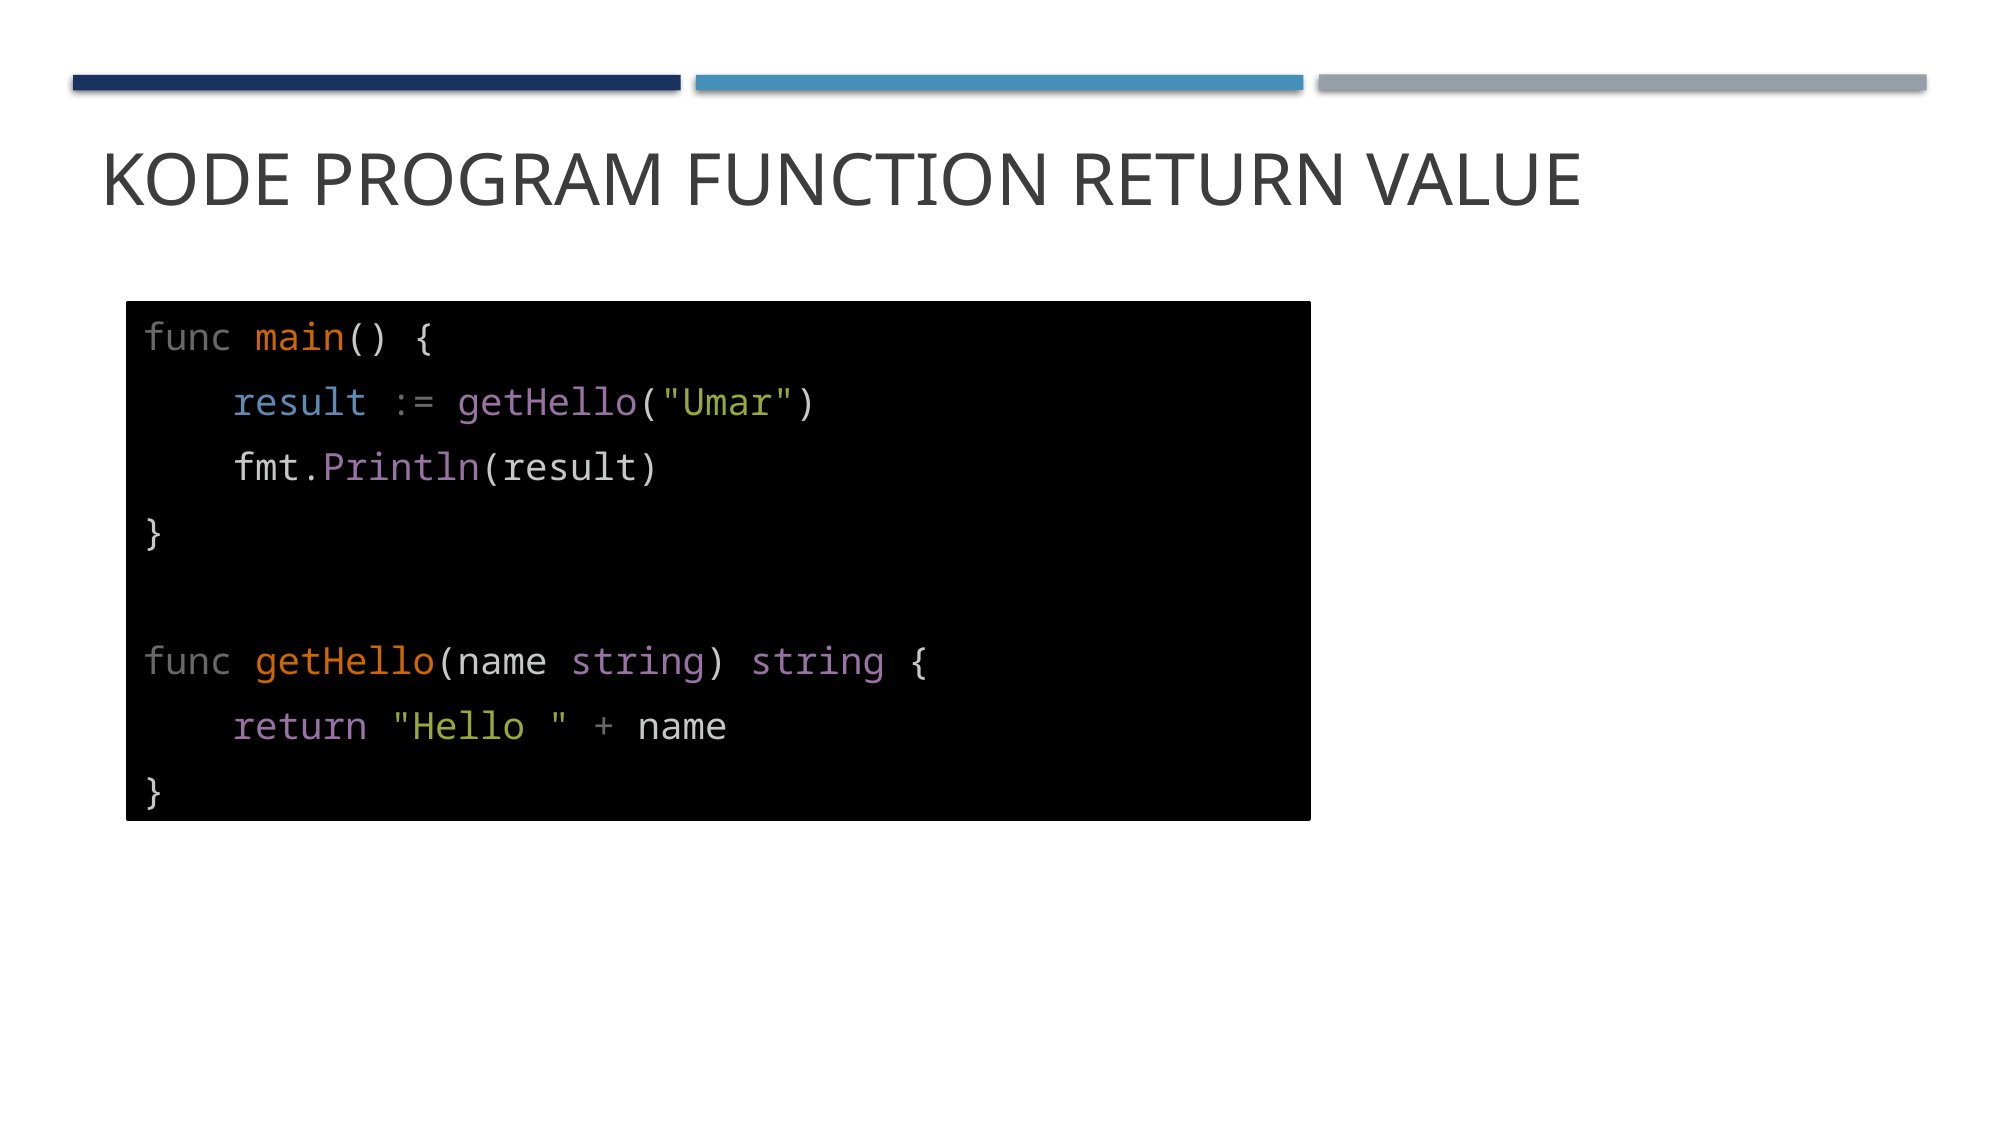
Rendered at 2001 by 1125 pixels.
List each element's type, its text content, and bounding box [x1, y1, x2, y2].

text_box func main() { result := getHello("Umar") fmt.Println(result) } func getHello(name string) string { return "Hello " + name } [126, 301, 1311, 821]
title Kode Program Function Return Value [80, 112, 1762, 230]
